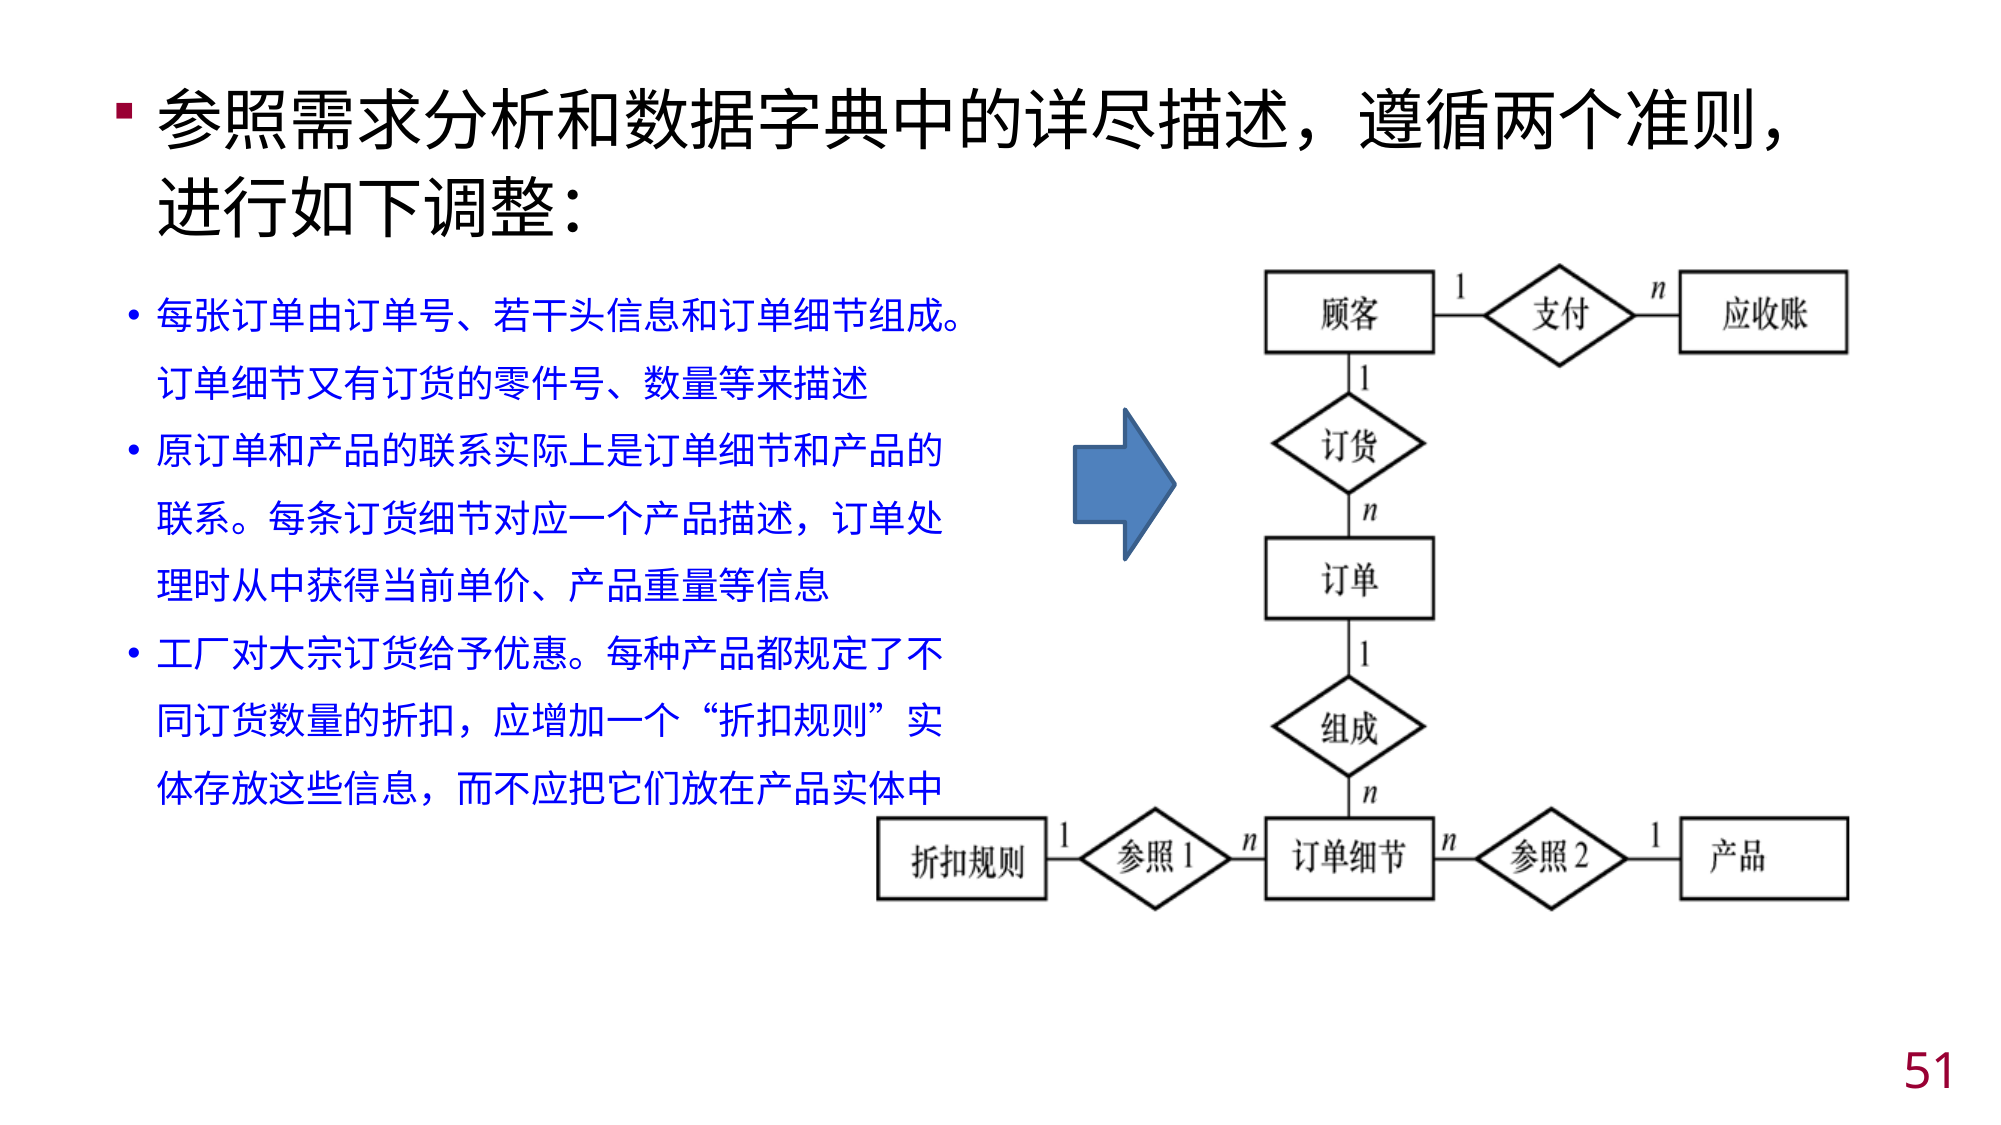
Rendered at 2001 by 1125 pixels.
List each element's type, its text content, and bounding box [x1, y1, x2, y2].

list 参照需求分析和数据字典中的详尽描述，遵循两个准则，进行如下调整： [97, 62, 1904, 1073]
picture [874, 262, 1851, 913]
slide_number 50 [1550, 1048, 1975, 1096]
text_box 每张订单由订单号、若干头信息和订单细节组成。订单细节又有订货的零件号、数量等来描述 原订单和产品的联系实际上是订单细节和产品的联系。每条订货细节对应一个产品描述，订单处理时从中获得当前单价、产品重量等信息 工厂对大宗订货给予优惠。每种产品都规定了不同订货数量的折扣，应增加一个“折扣规则”实体存放这些信息，而不应把它们放在产品实体中 [112, 262, 872, 818]
